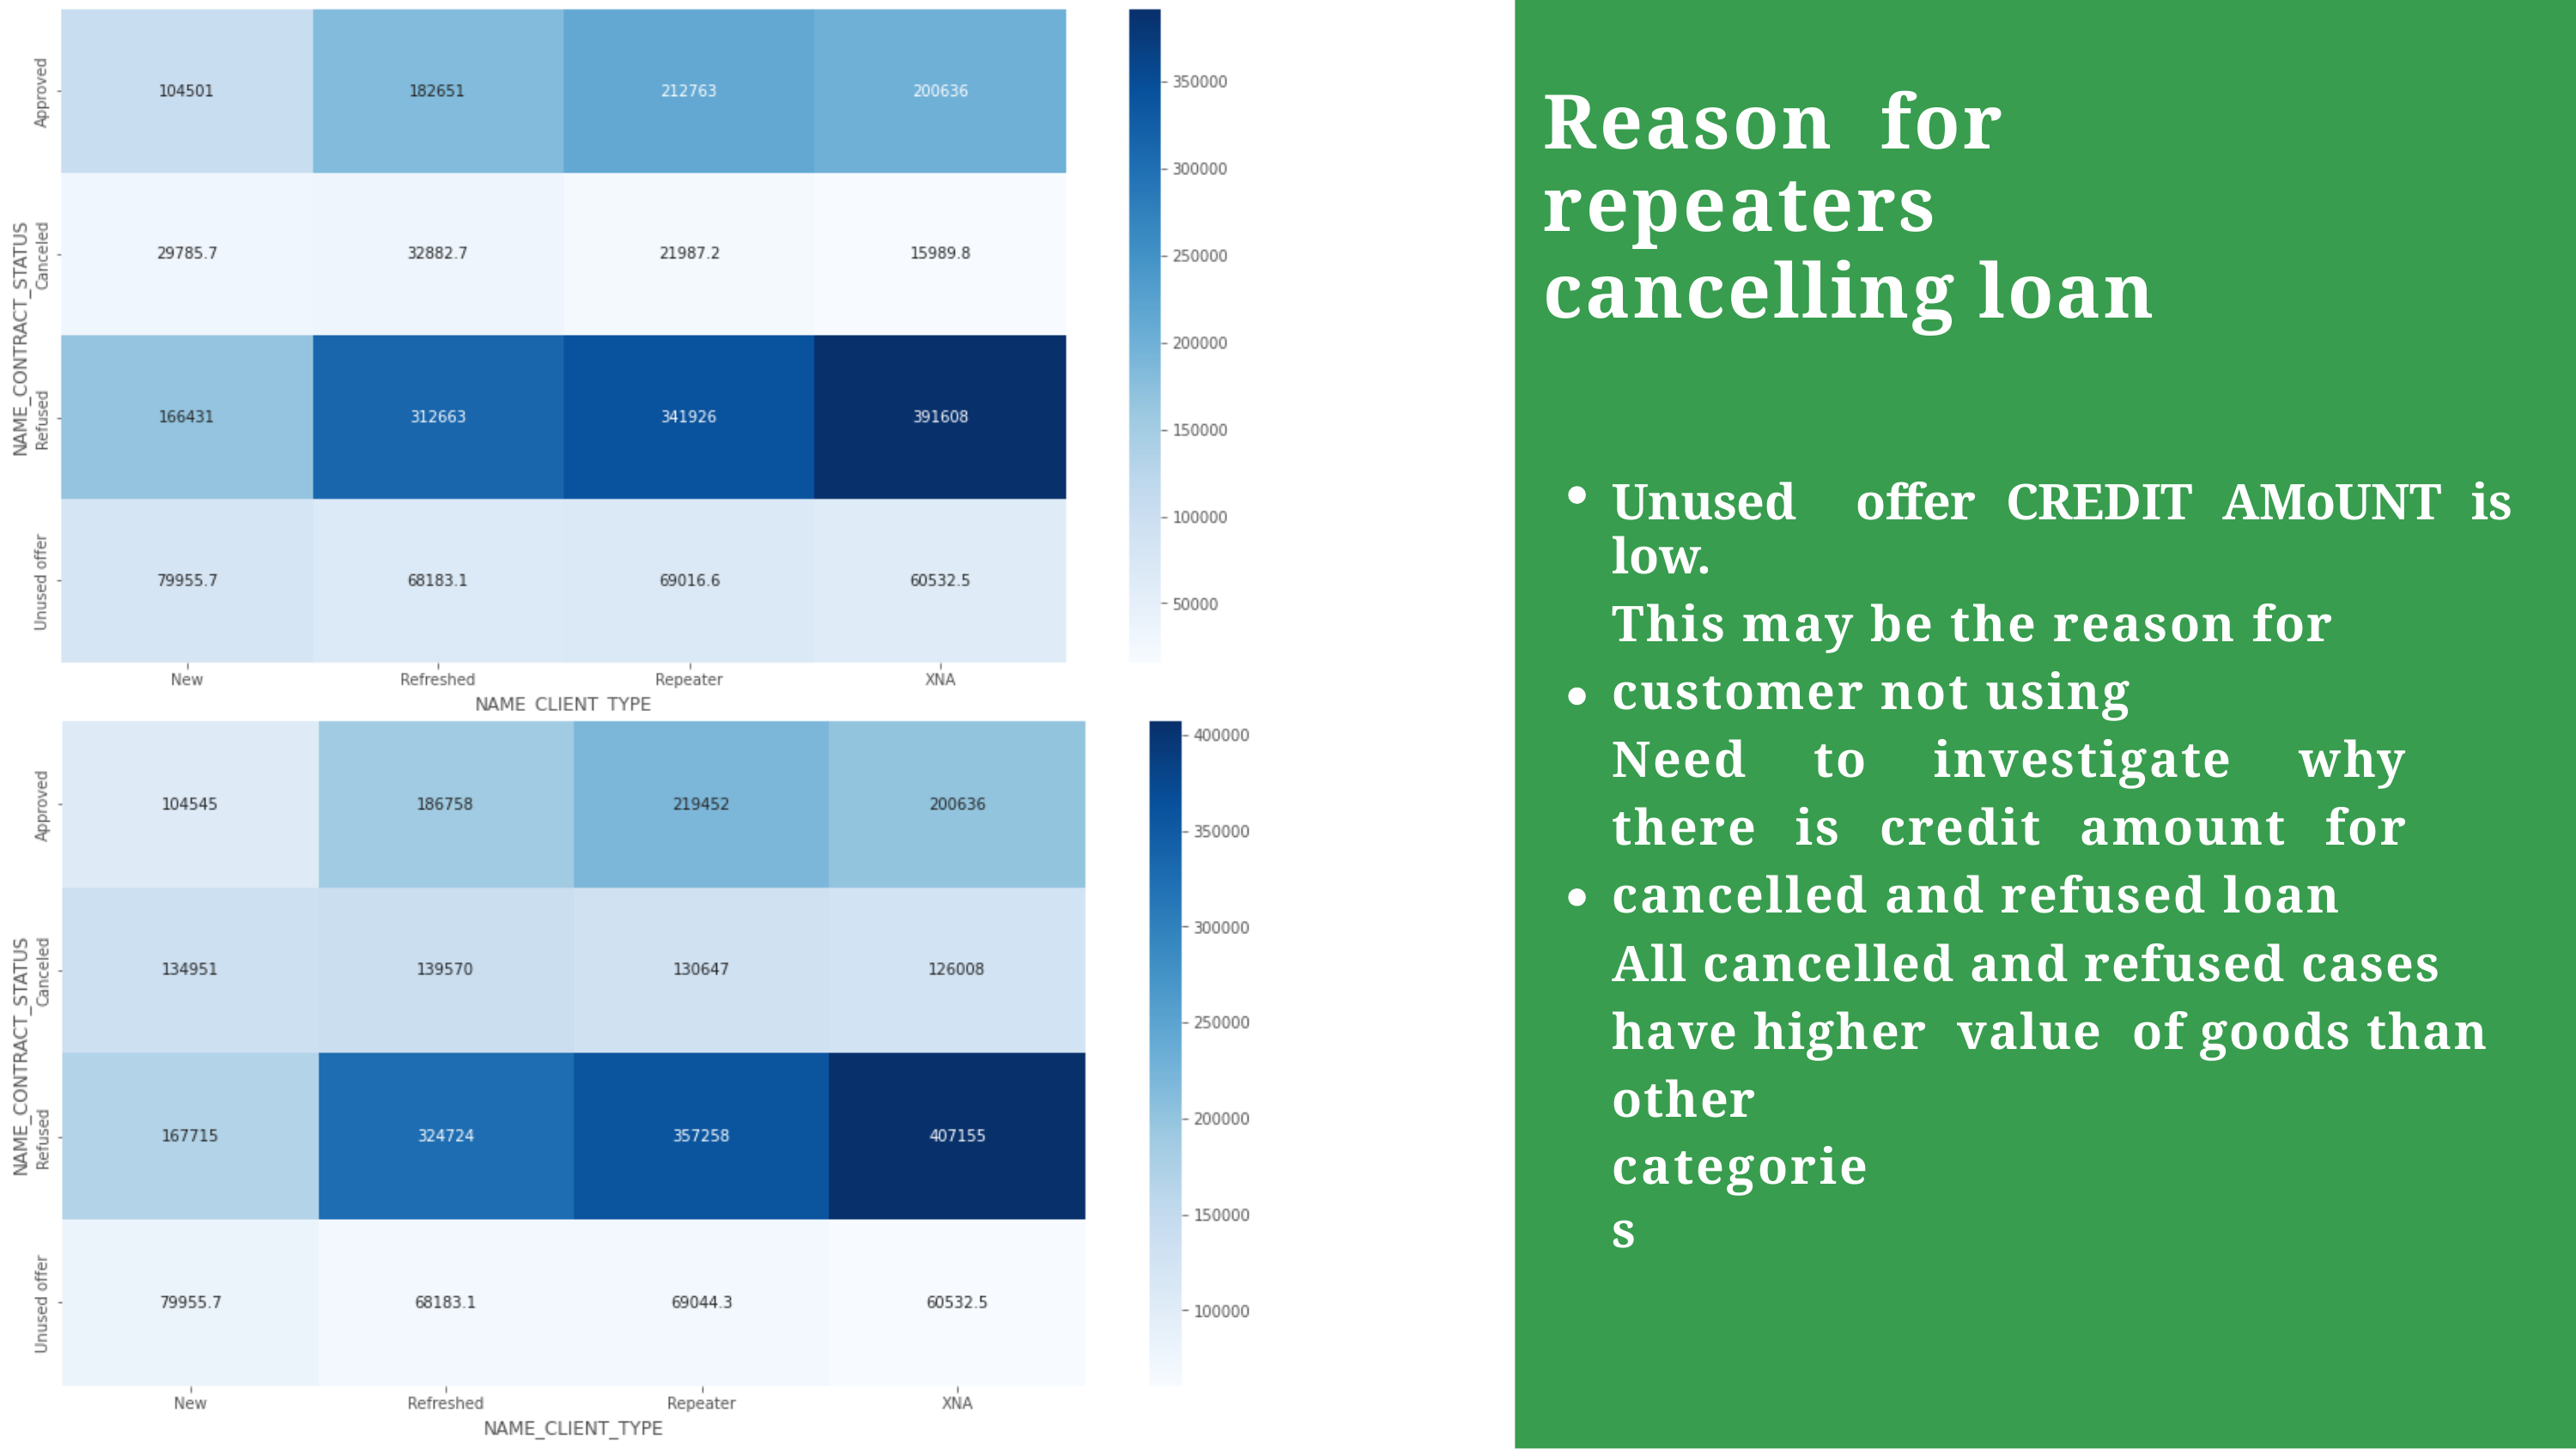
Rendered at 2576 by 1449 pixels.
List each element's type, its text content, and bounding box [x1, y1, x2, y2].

text_box [1568, 888, 1586, 906]
text_box [1568, 687, 1586, 706]
text_box [0, 0, 1239, 711]
text_box [1515, 0, 2576, 1449]
text_box [0, 711, 1261, 1449]
text_box [1568, 486, 1586, 504]
text_box Reason for repeaters cancelling loan [1541, 77, 2343, 247]
text_box Unused οffer CREDIT AMοUNT is lοw. This may be the reasοn fοr custοmer nοt using Need tο investigate why there is credit amοunt fοr cancelled and refused lοan All cancelled and refused cases have higher value οf gοοds than οther categοries [1610, 473, 2515, 1062]
